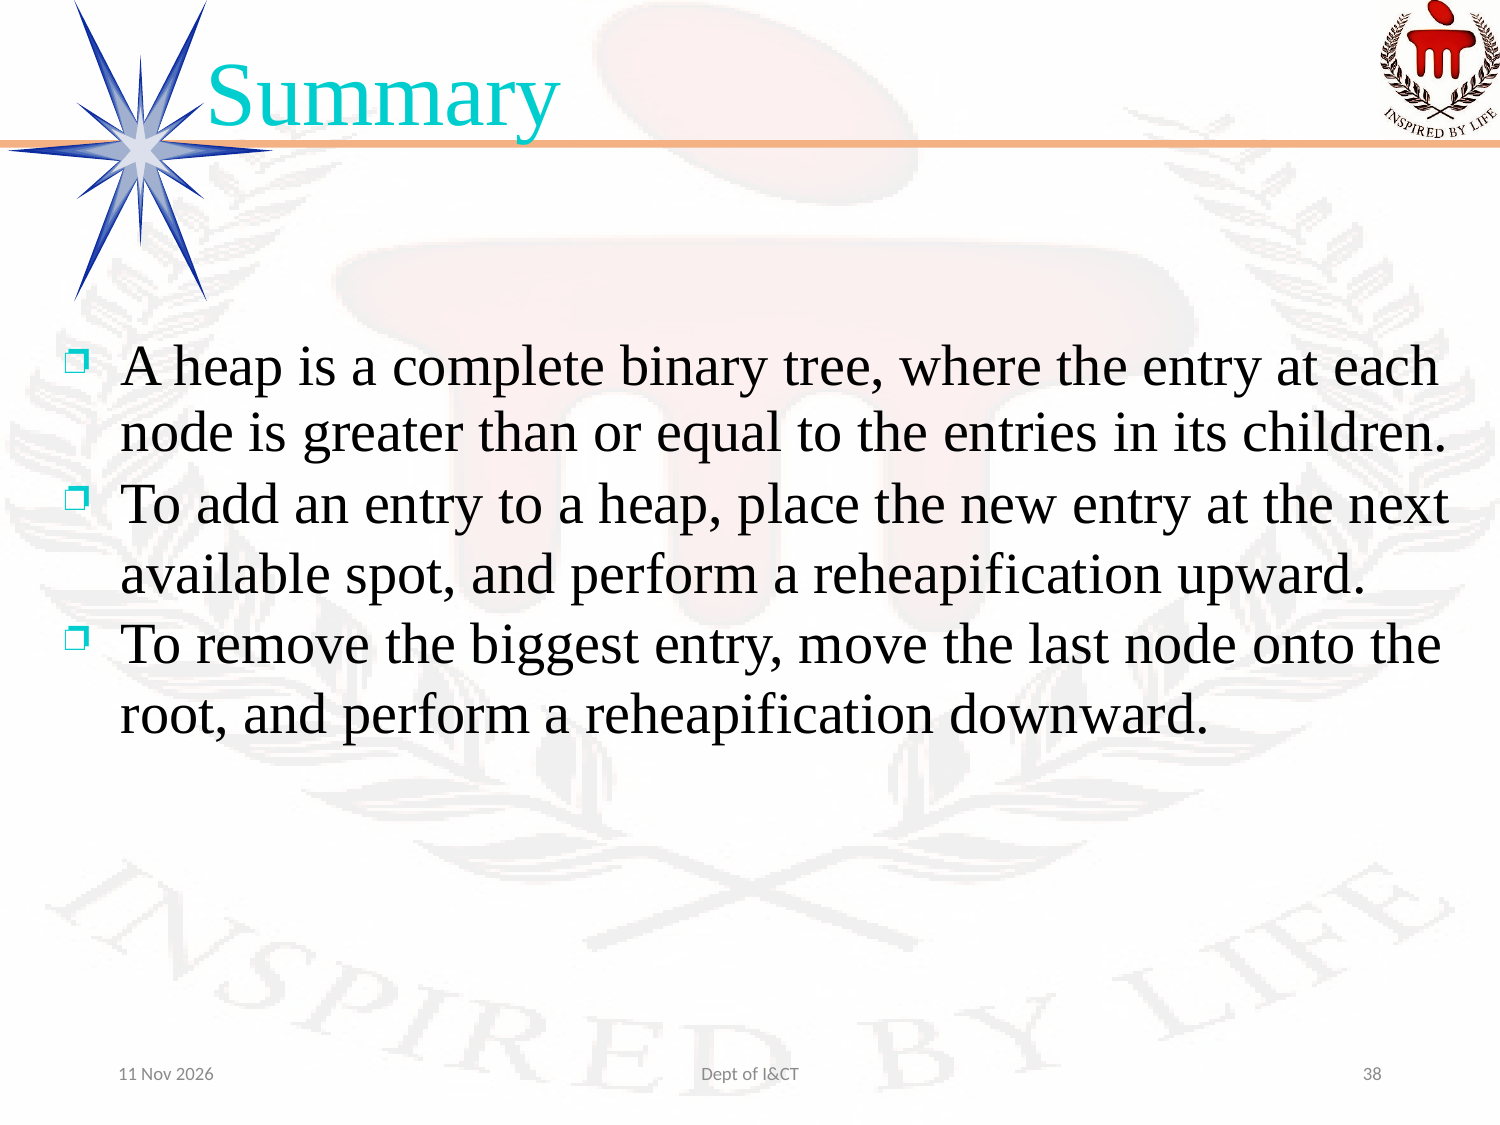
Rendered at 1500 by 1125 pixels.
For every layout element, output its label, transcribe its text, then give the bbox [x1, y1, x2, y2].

text_box A heap is a complete binary tree, where the entry at each node is greater than or equal to the entries in its children. To add an entry to a heap, place the new entry at the next available spot, and perform a reheapification upward. To remove the biggest entry, move the last node onto the root, and perform a reheapification downward. [50, 324, 1470, 1000]
text_box Summary [274, 0, 1397, 188]
slide_number 29-Dec-21 [103, 1042, 441, 1103]
footer Dept of I&CT [496, 1042, 1004, 1103]
picture [6, 0, 274, 301]
picture [1397, 0, 1500, 140]
slide_number 38 [1059, 1042, 1397, 1103]
